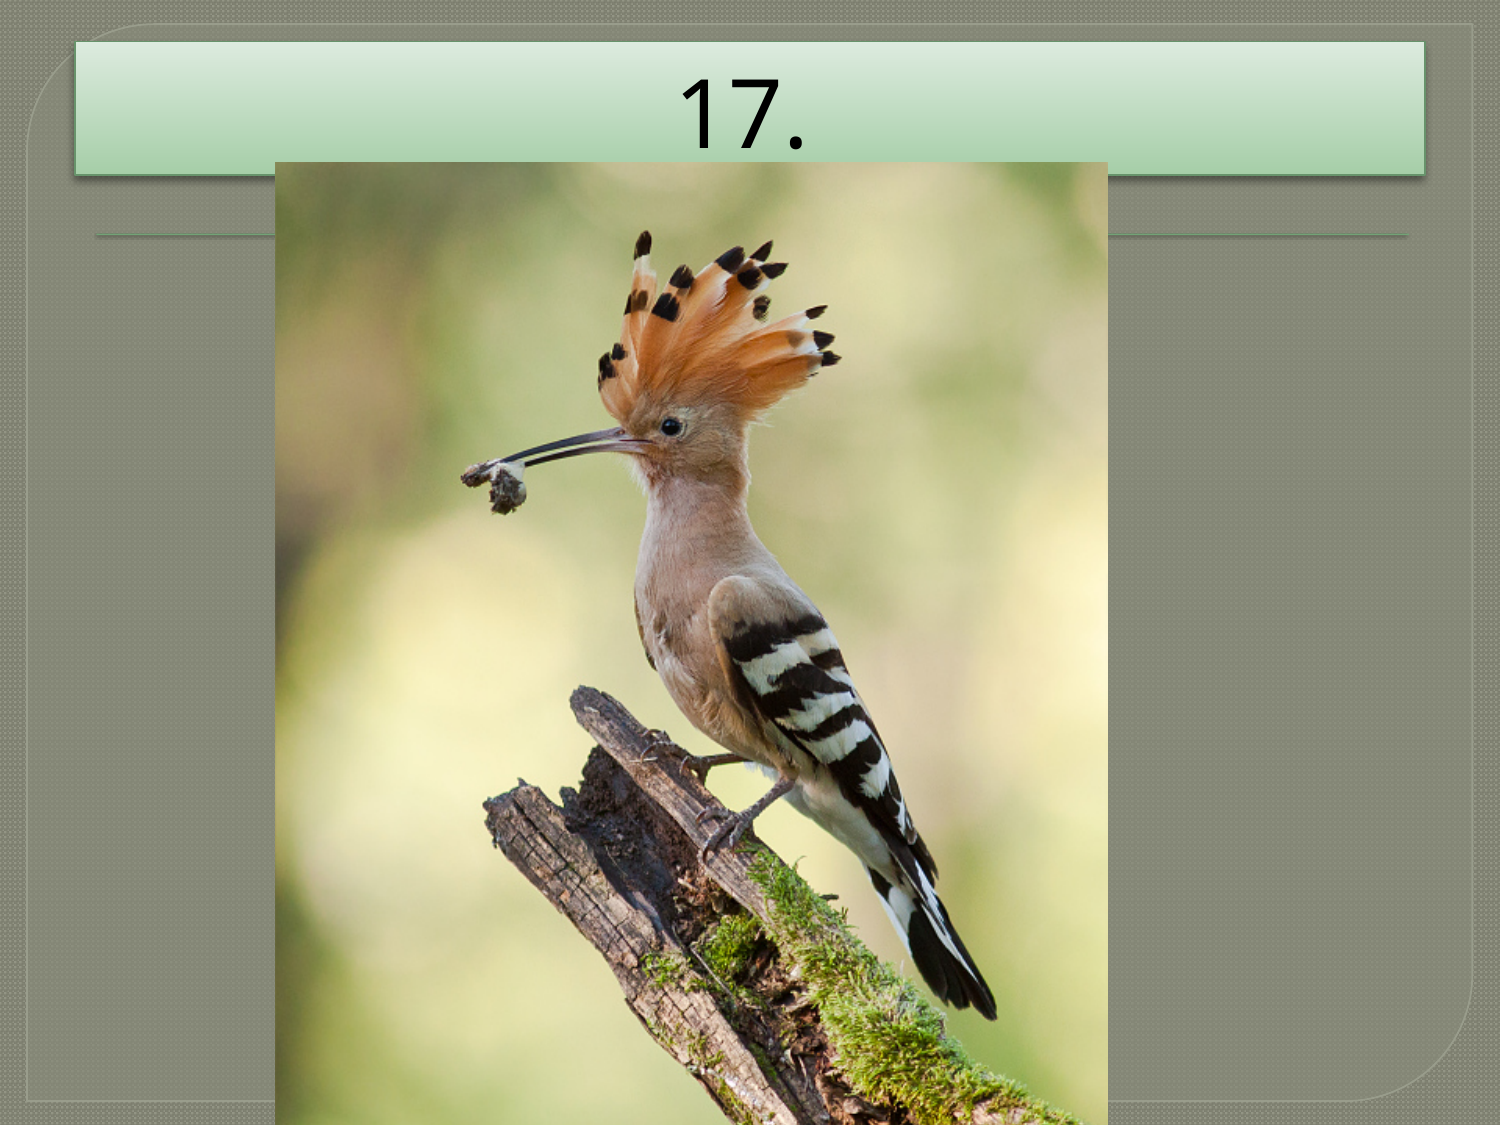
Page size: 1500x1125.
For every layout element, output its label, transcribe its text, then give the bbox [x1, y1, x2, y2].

text_box 17. [74, 41, 1426, 176]
picture [274, 162, 1108, 1125]
